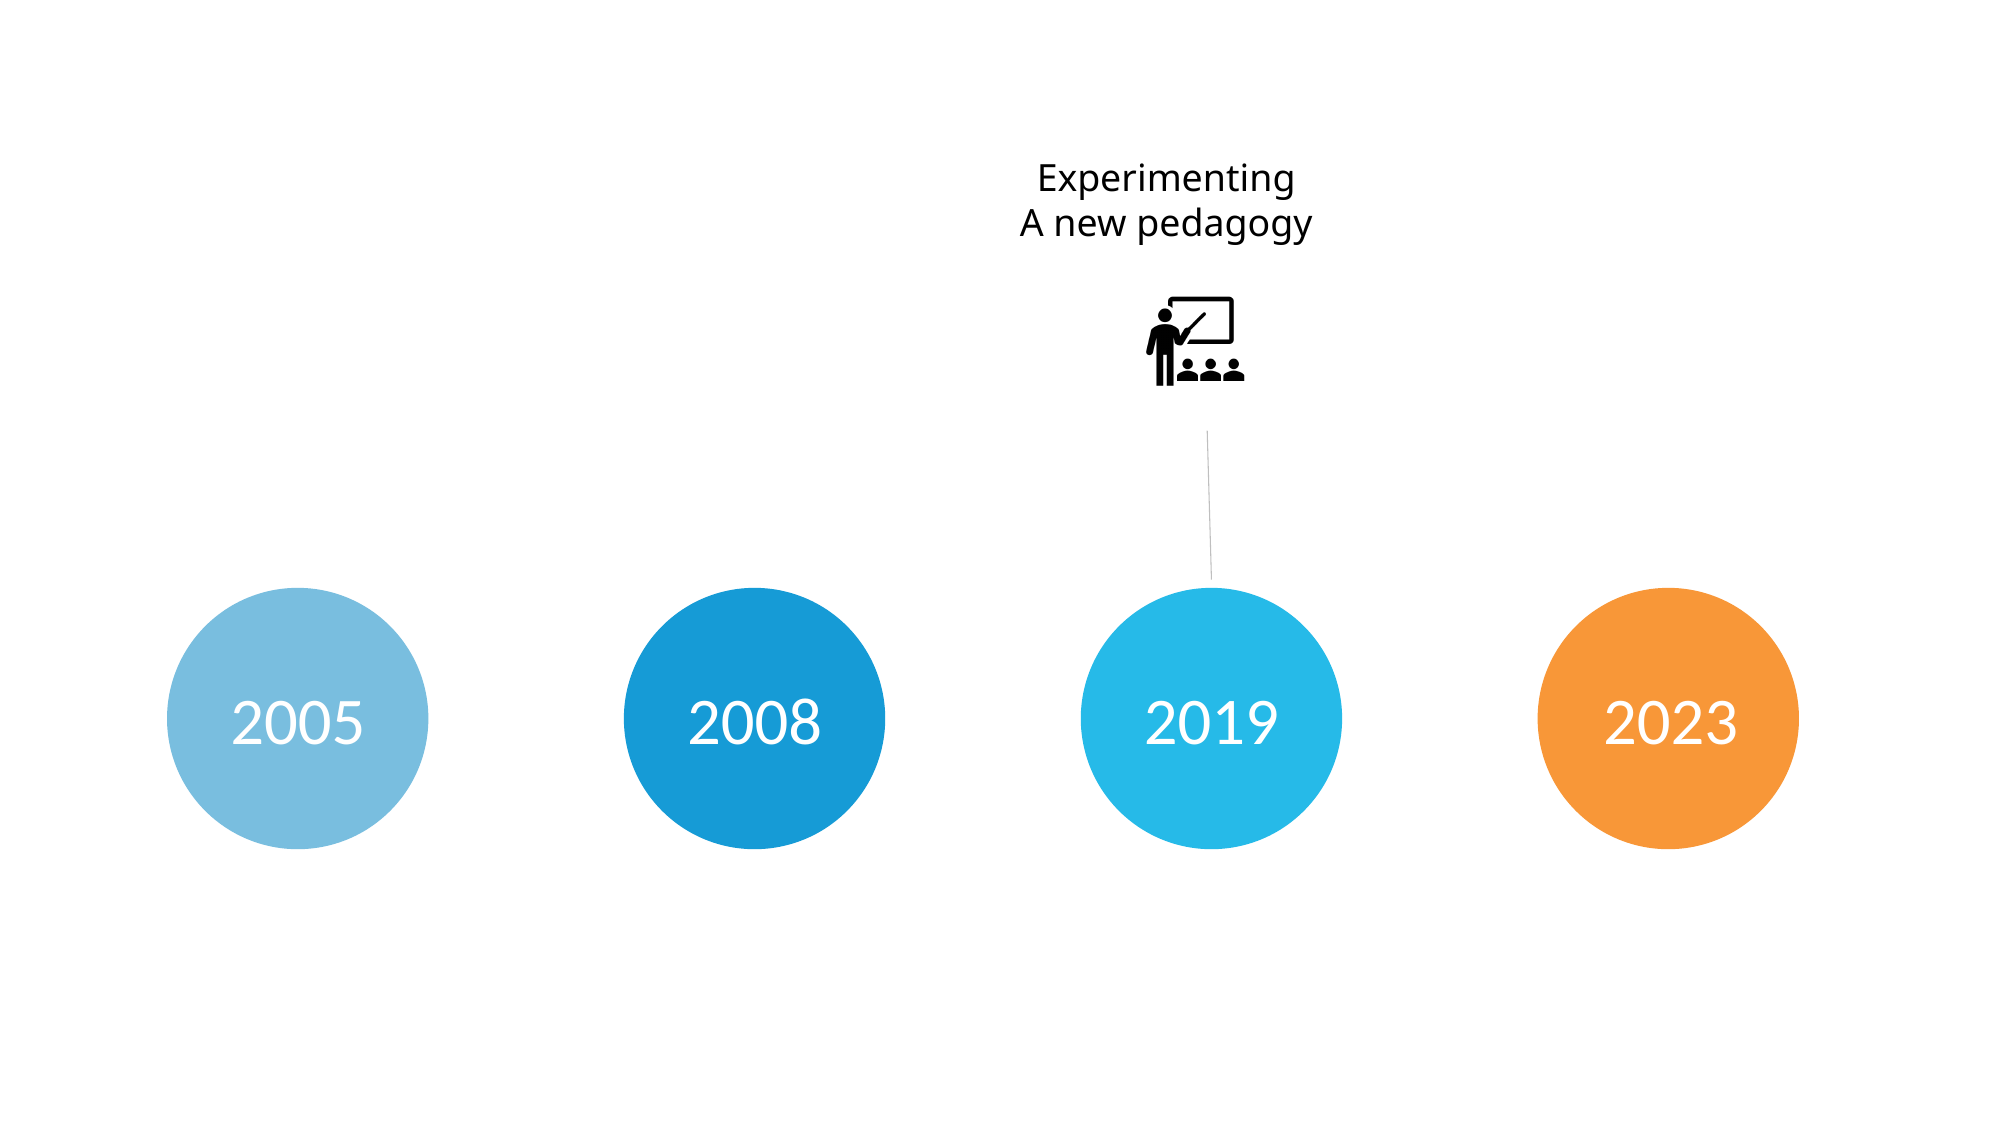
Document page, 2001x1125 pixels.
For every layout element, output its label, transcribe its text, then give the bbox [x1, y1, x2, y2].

text_box 2005 [202, 670, 394, 766]
text_box 2023 [1575, 670, 1766, 765]
text_box 2008 [659, 670, 851, 766]
text_box [622, 586, 887, 851]
text_box 2019 [1115, 670, 1307, 766]
text_box Experimenting A new pedagogy [1005, 146, 1328, 252]
text_box [165, 586, 430, 851]
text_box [1207, 430, 1212, 580]
picture [1140, 285, 1251, 396]
text_box [1079, 586, 1344, 851]
text_box [1536, 586, 1801, 851]
